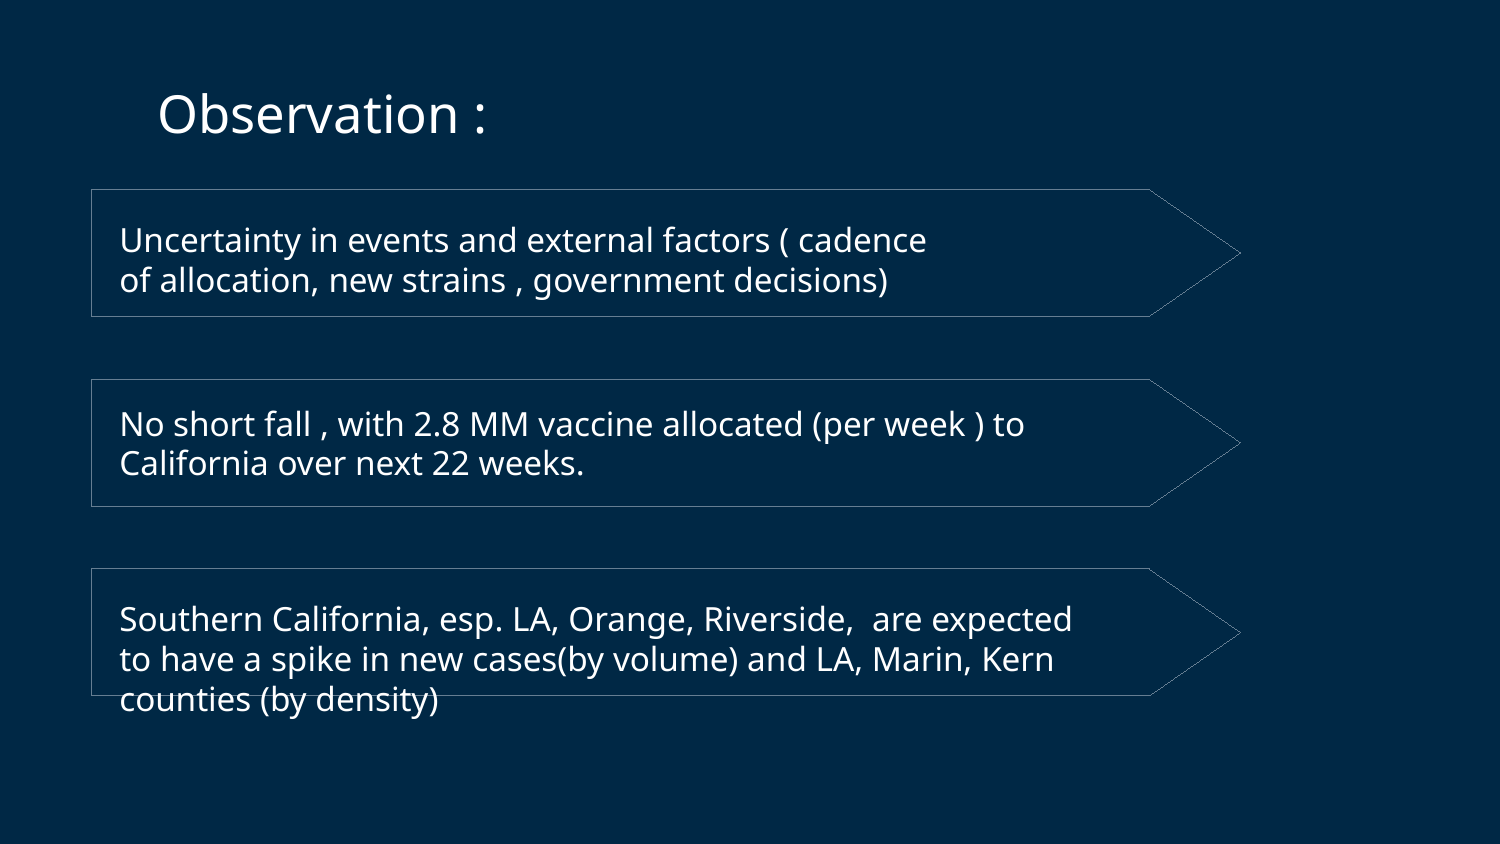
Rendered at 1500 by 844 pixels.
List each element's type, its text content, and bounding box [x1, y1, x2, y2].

text_box [91, 568, 1241, 696]
text_box [91, 379, 1241, 507]
text_box No short fall , with 2.8 MM vaccine allocated (per week ) to California over next 22 weeks. [111, 395, 1119, 490]
text_box [91, 189, 1241, 317]
text_box Southern California, esp. LA, Orange, Riverside, are expected to have a spike in new cases(by volume) and LA, Marin, Kern counties (by density) [111, 590, 1119, 726]
title Observation : [142, 65, 1500, 161]
text_box Uncertainty in events and external factors ( cadence of allocation, new strains , government decisions) [111, 211, 948, 307]
